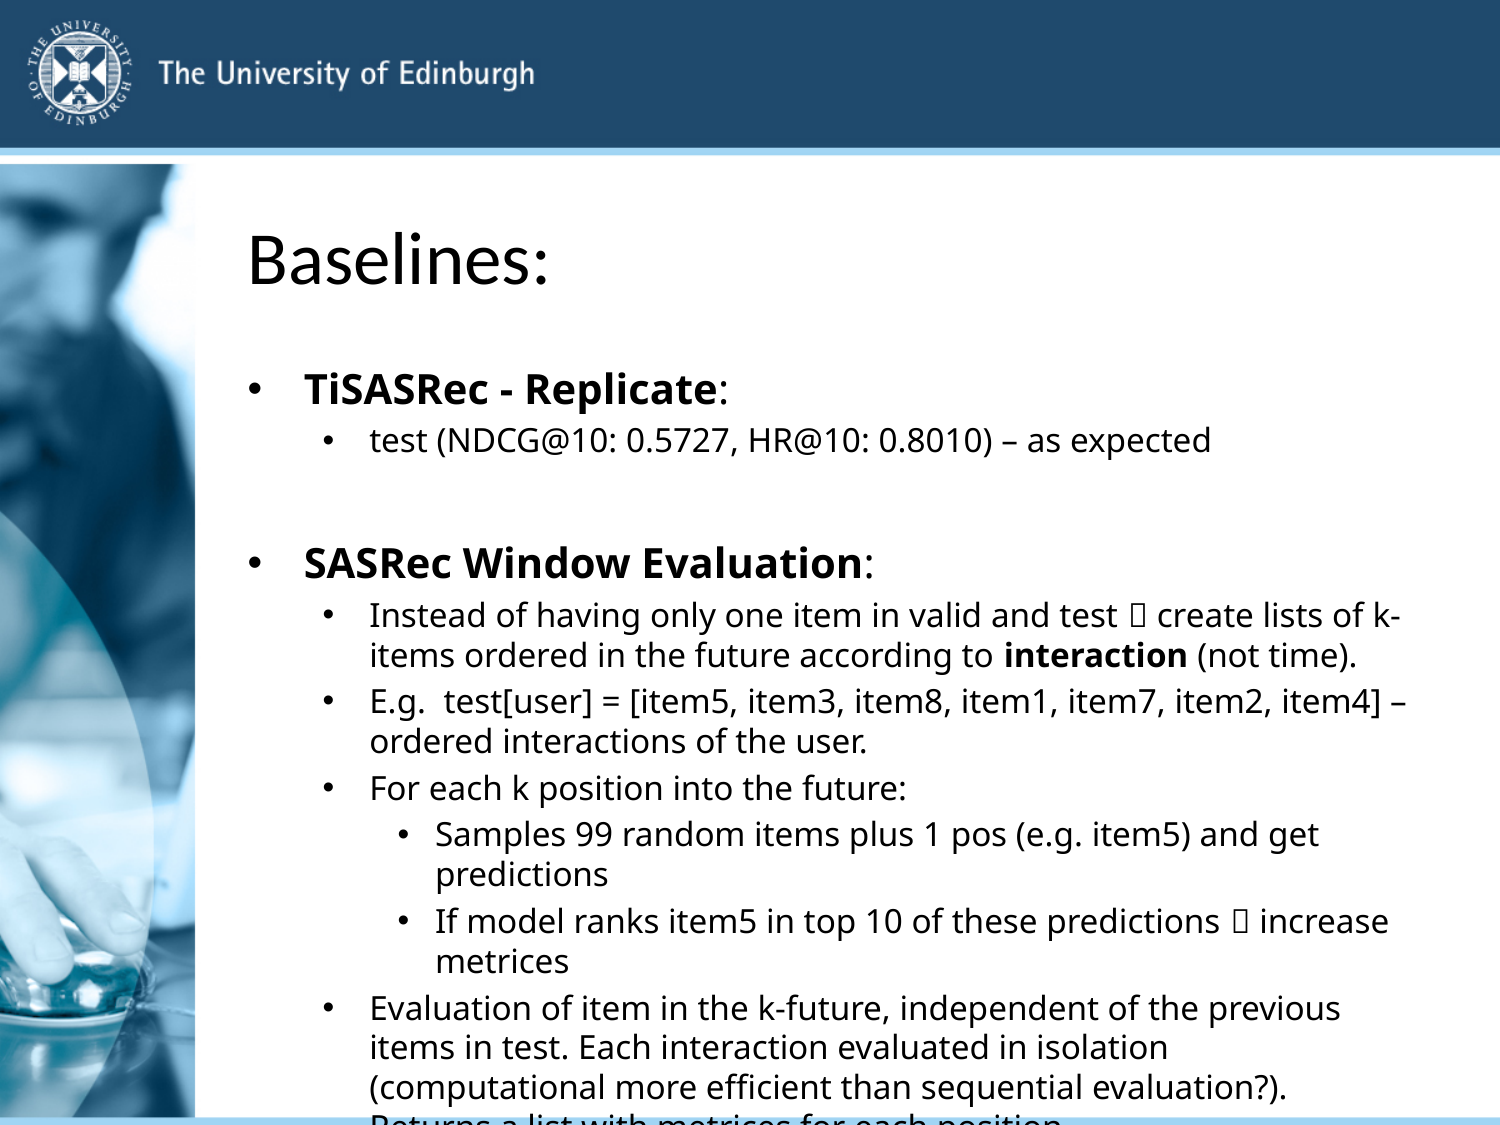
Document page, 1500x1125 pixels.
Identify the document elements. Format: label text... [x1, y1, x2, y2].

picture [0, 0, 1500, 1125]
title Baselines: [232, 160, 1425, 348]
list TiSASRec - Replicate: test (NDCG@10: 0.5727, HR@10: 0.8010) – as expected SASRec Window Evaluation: Instead of having only one item in valid and test  create lists of k-items ordered in the future according to interaction (not time). E.g. test[user] = [item5, item3, item8, item1, item7, item2, item4] – ordered interactions of the user. For each k position into the future: Samples 99 random items plus 1 pos (e.g. item5) and get predictions If model ranks item5 in top 10 of these predictions  increase metrices Evaluation of item in the k-future, independent of the previous items in test. Each interaction evaluated in isolation (computational more efficient than sequential evaluation?). Returns a list with metrices for each position. Evaluation done only if user has k future interactions in test otherwise skip. [232, 355, 1425, 1005]
picture [56, 992, 65, 1002]
